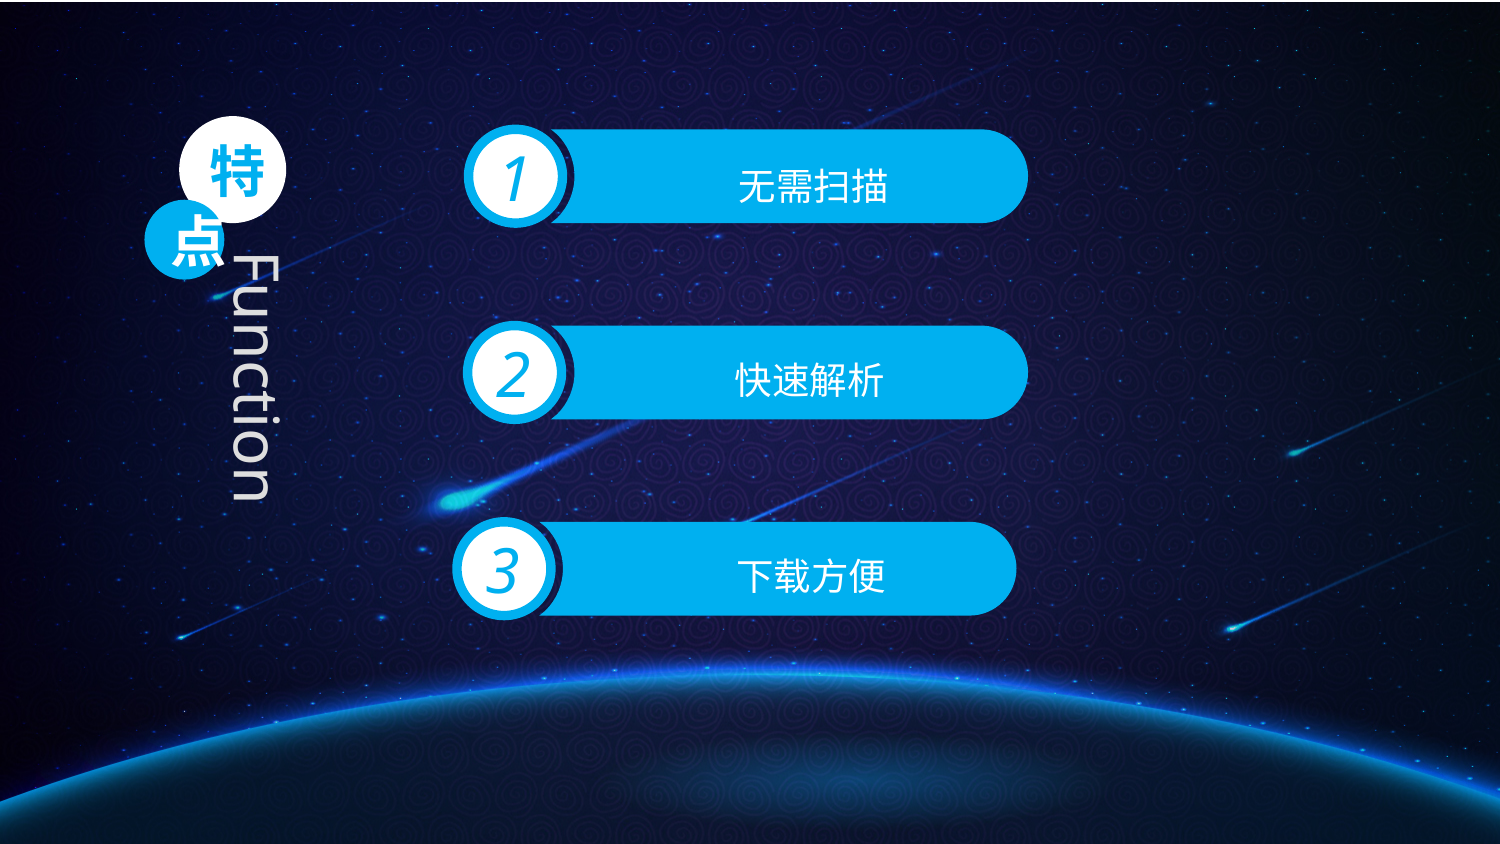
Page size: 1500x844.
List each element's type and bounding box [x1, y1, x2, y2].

text_box [144, 116, 304, 538]
text_box [468, 129, 1029, 224]
picture [0, 2, 1500, 844]
text_box [456, 521, 1017, 616]
text_box [467, 325, 1029, 420]
